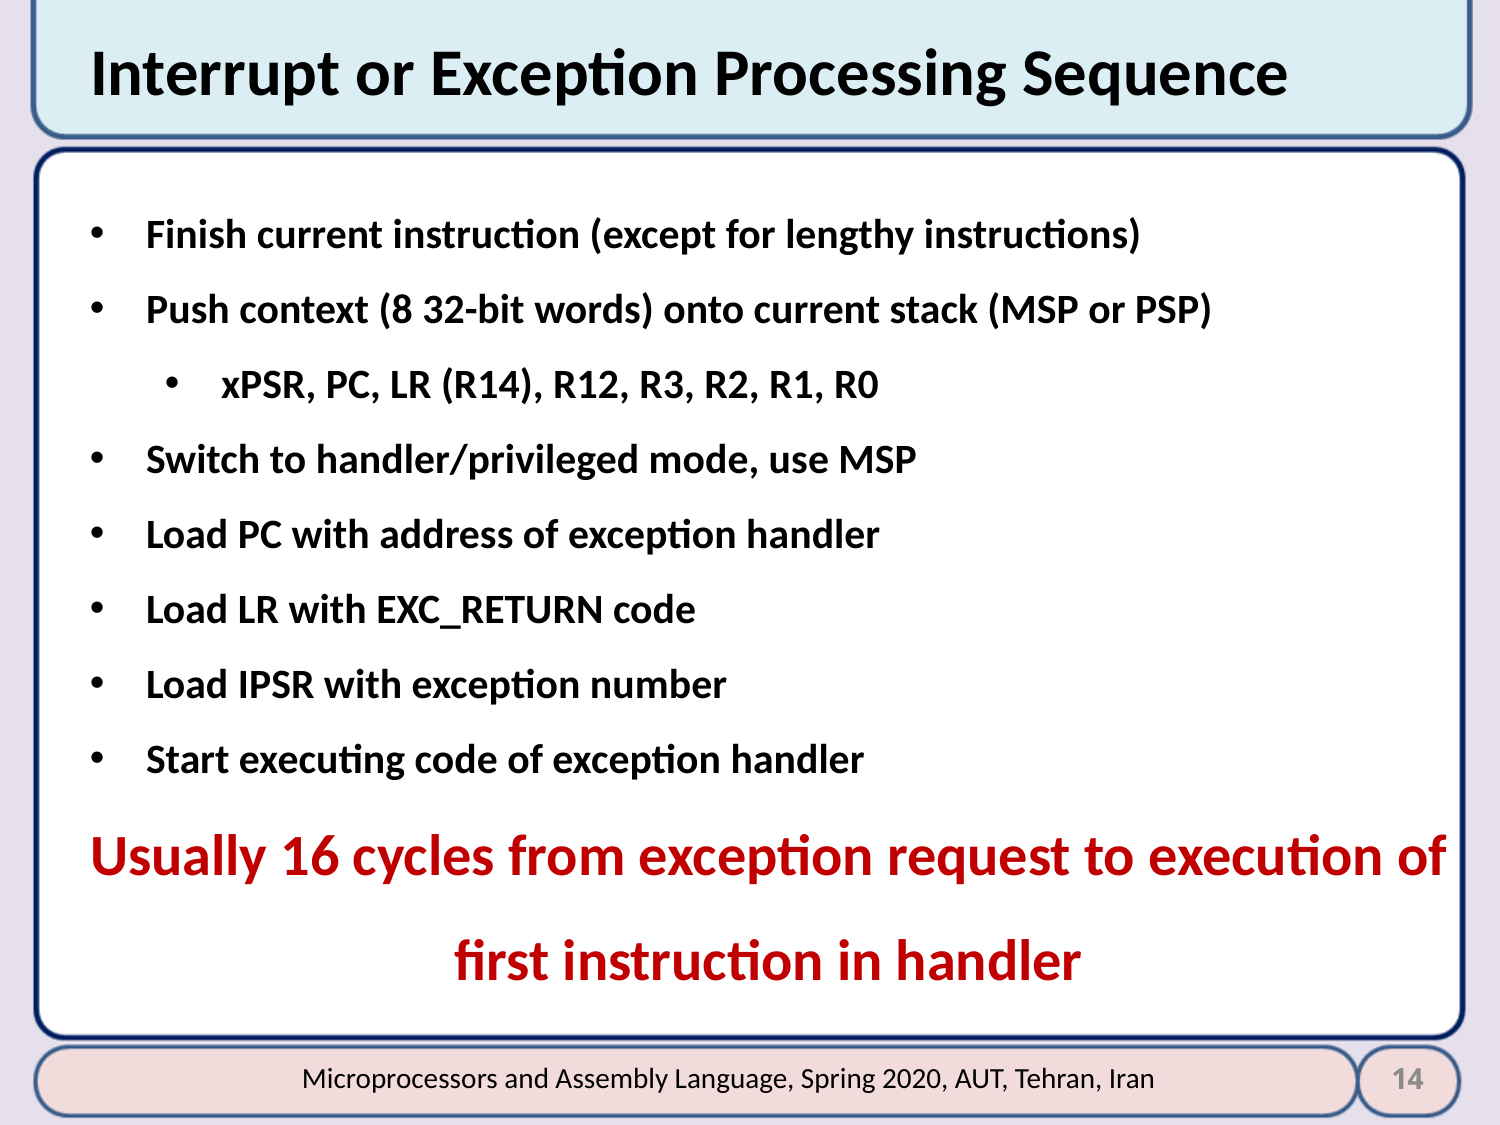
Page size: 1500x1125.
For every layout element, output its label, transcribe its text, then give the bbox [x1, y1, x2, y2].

title Interrupt or Exception Processing Sequence [75, 0, 1425, 138]
text_box Finish current instruction (except for lengthy instructions) Push context (8 32-bit words) onto current stack (MSP or PSP) xPSR, PC, LR (R14), R12, R3, R2, R1, R0 Switch to handler/privileged mode, use MSP Load PC with address of exception handler Load LR with EXC_RETURN code Load IPSR with exception number Start executing code of exception handler Usually 16 cycles from exception request to execution of first instruction in handler [75, 174, 1463, 1000]
slide_number 14 [1363, 1049, 1453, 1110]
text_box Microprocessors and Assembly Language, Spring 2020, AUT, Tehran, Iran [162, 1051, 1288, 1102]
picture [0, 0, 1500, 1125]
